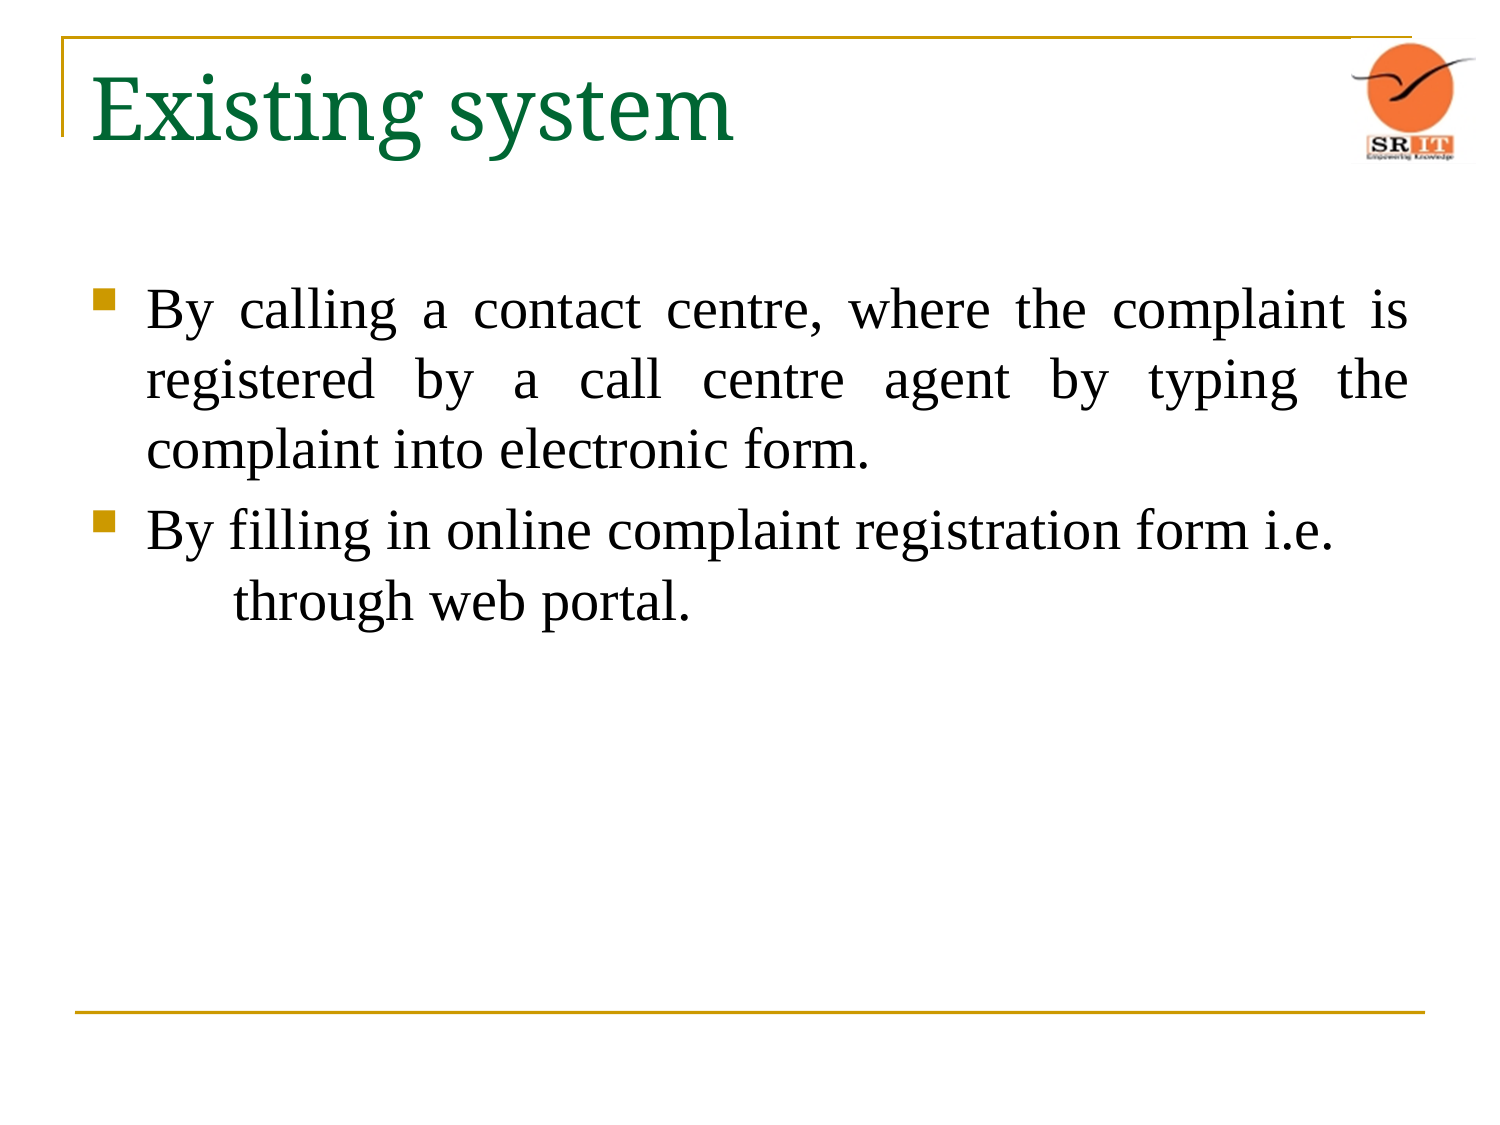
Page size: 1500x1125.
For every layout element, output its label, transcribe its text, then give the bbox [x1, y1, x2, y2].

list By calling a contact centre, where the complaint is registered by a call centre agent by typing the complaint into electronic form. By filling in online complaint registration form i.e. through web portal. [74, 262, 1426, 1006]
picture [1350, 37, 1477, 165]
title Existing system [74, 45, 1426, 233]
